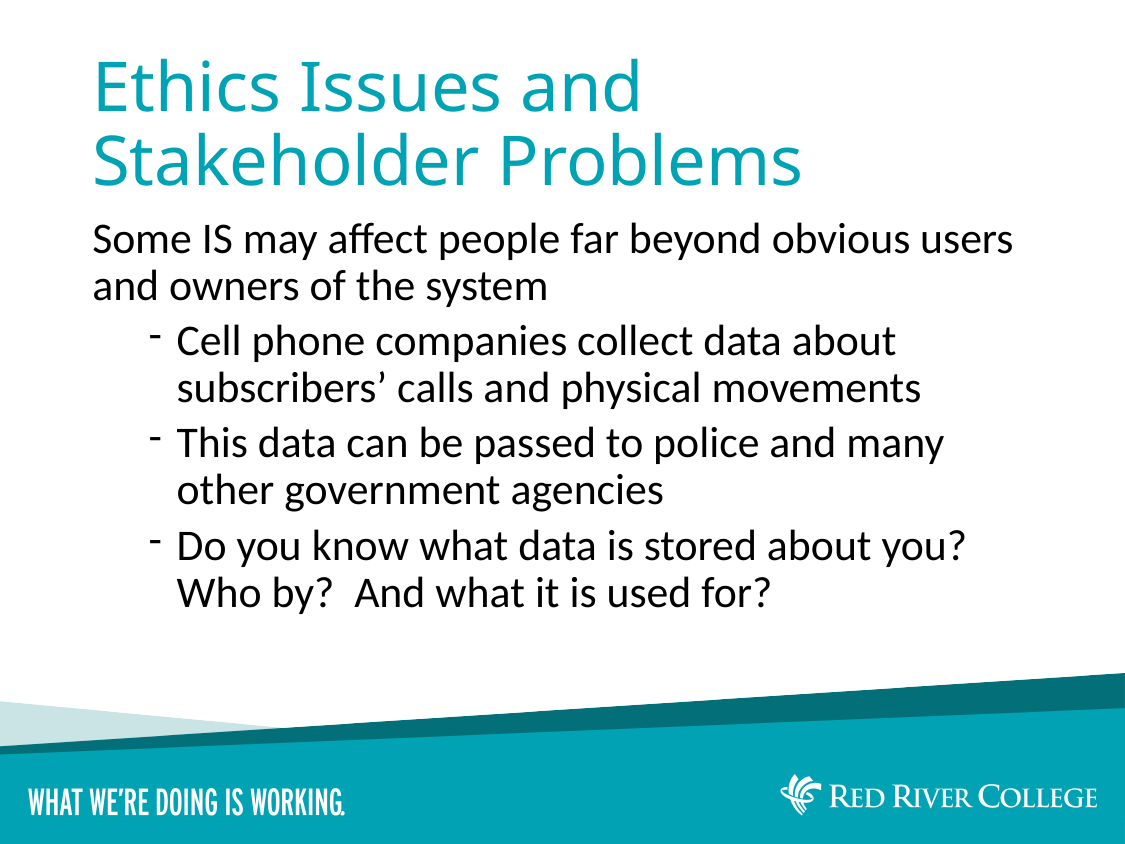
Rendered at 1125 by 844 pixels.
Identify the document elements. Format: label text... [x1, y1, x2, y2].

picture [0, 0, 1125, 844]
title Ethics Issues and Stakeholder Problems [77, 44, 1048, 207]
list Some IS may affect people far beyond obvious users and owners of the system Cell phone companies collect data about subscribers’ calls and physical movements This data can be passed to police and many other government agencies Do you know what data is stored about you? Who by? And what it is used for? [77, 207, 1048, 760]
